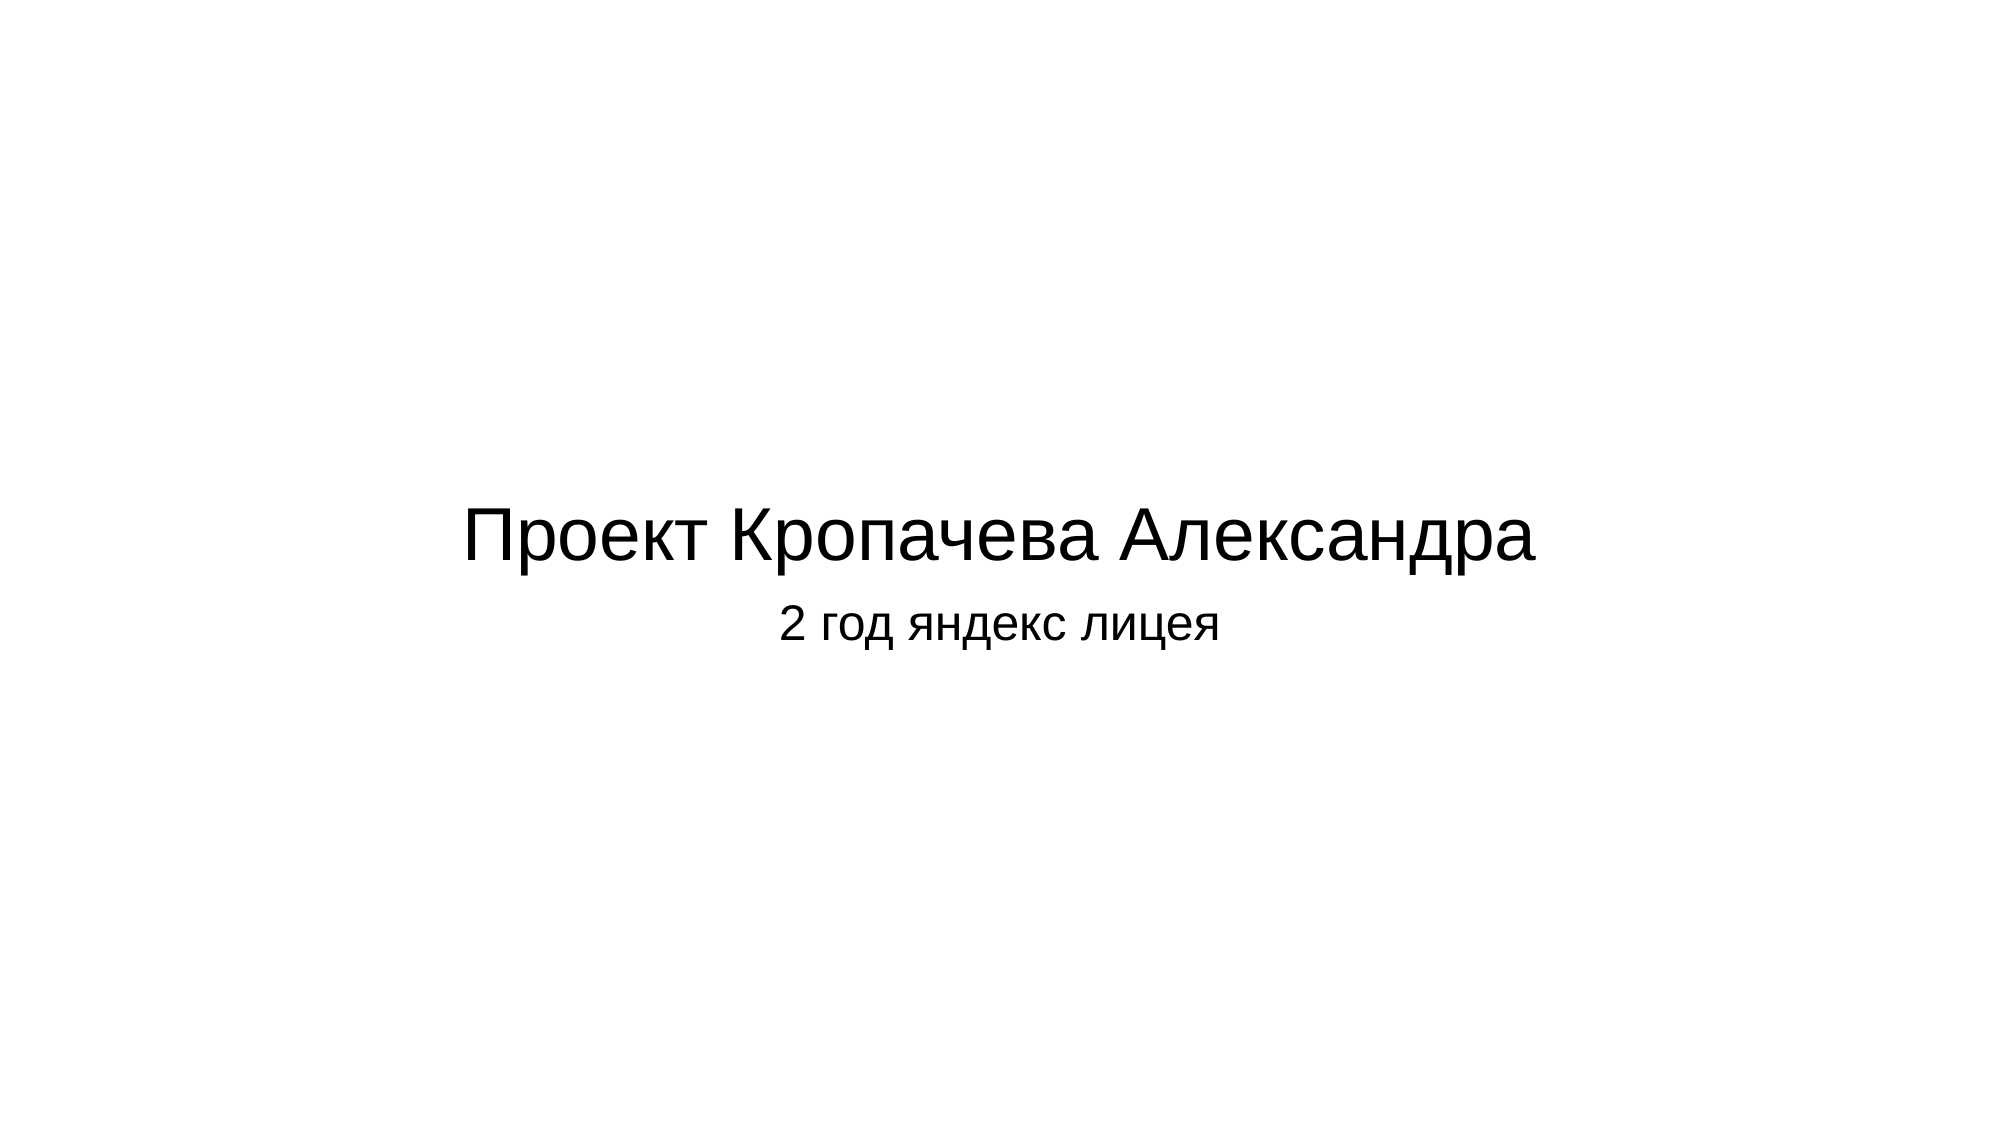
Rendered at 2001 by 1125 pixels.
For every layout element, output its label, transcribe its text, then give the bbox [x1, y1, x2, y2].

subtitle 2 год яндекс лицея [249, 590, 1750, 863]
title Проект Кропачева Александра [249, 184, 1750, 576]
